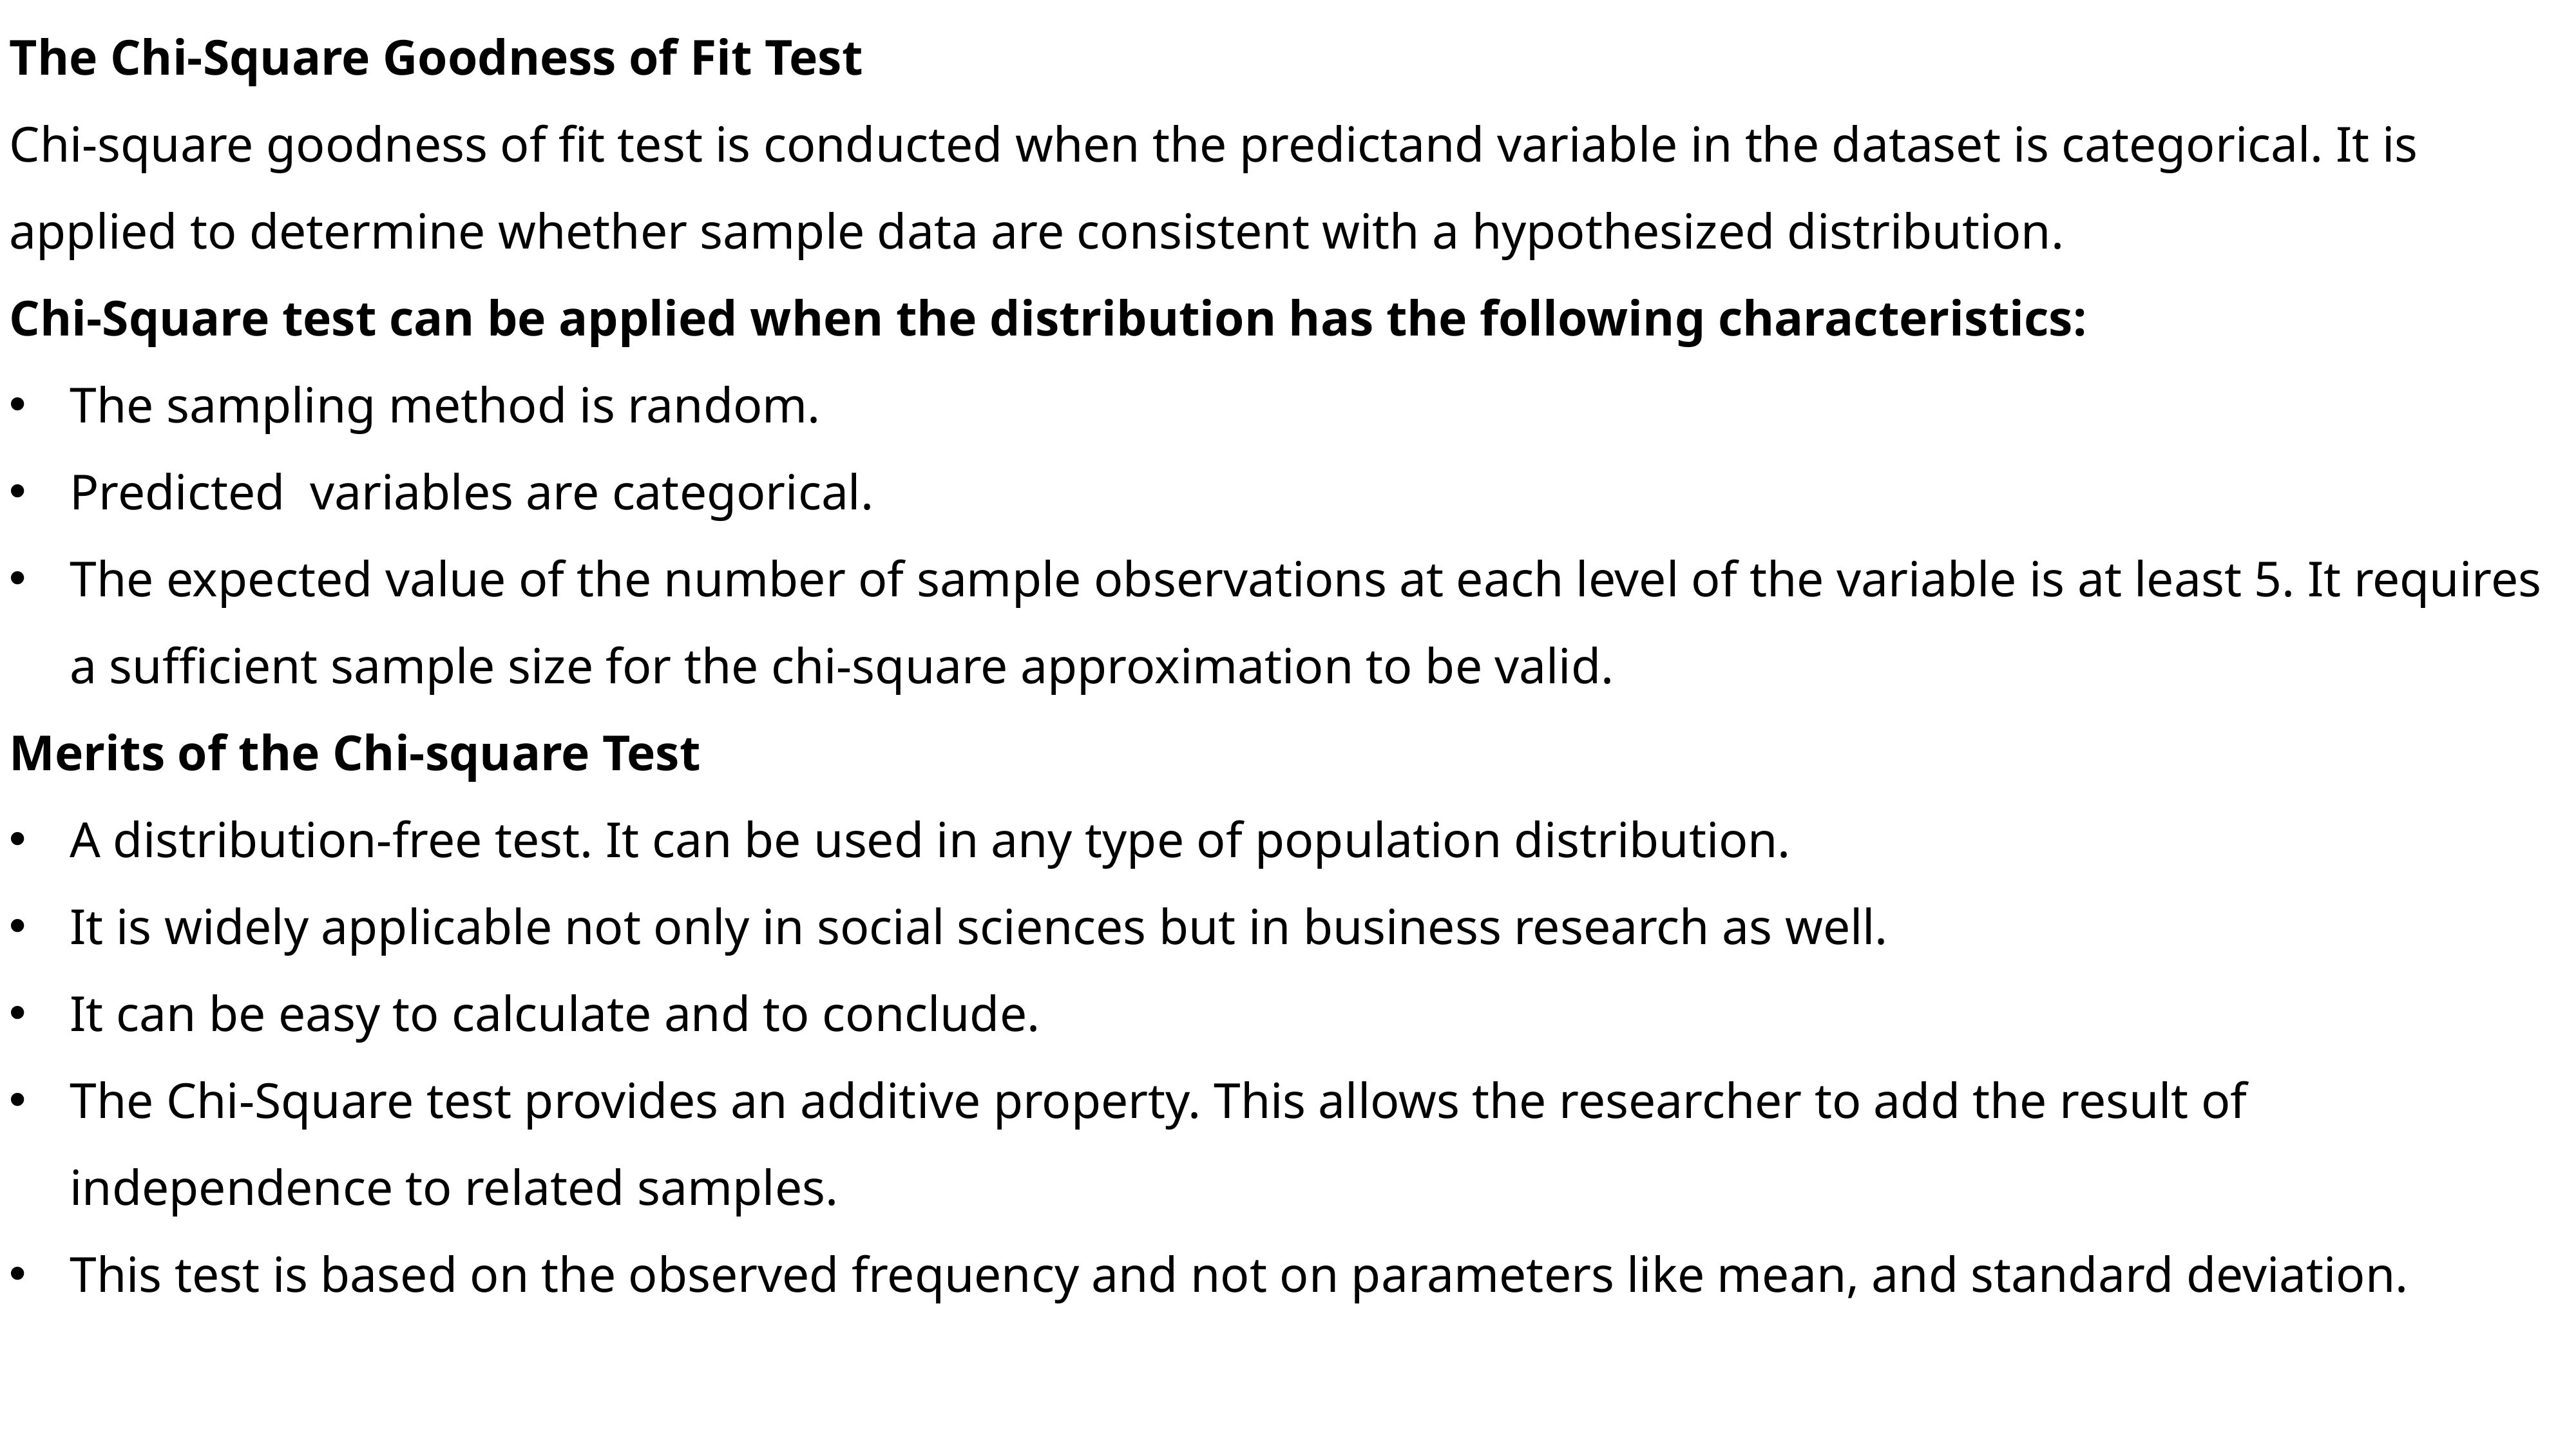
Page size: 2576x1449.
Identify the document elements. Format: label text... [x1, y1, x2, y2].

text_box The Chi-Square Goodness of Fit Test Chi-square goodness of fit test is conducted when the predictand variable in the dataset is categorical. It is applied to determine whether sample data are consistent with a hypothesized distribution. Chi-Square test can be applied when the distribution has the following characteristics: The sampling method is random. Predicted variables are categorical. The expected value of the number of sample observations at each level of the variable is at least 5. It requires a sufficient sample size for the chi-square approximation to be valid. Merits of the Chi-square Test A distribution-free test. It can be used in any type of population distribution. It is widely applicable not only in social sciences but in business research as well. It can be easy to calculate and to conclude. The Chi-Square test provides an additive property. This allows the researcher to add the result of independence to related samples. This test is based on the observed frequency and not on parameters like mean, and standard deviation. [0, 0, 2576, 1307]
